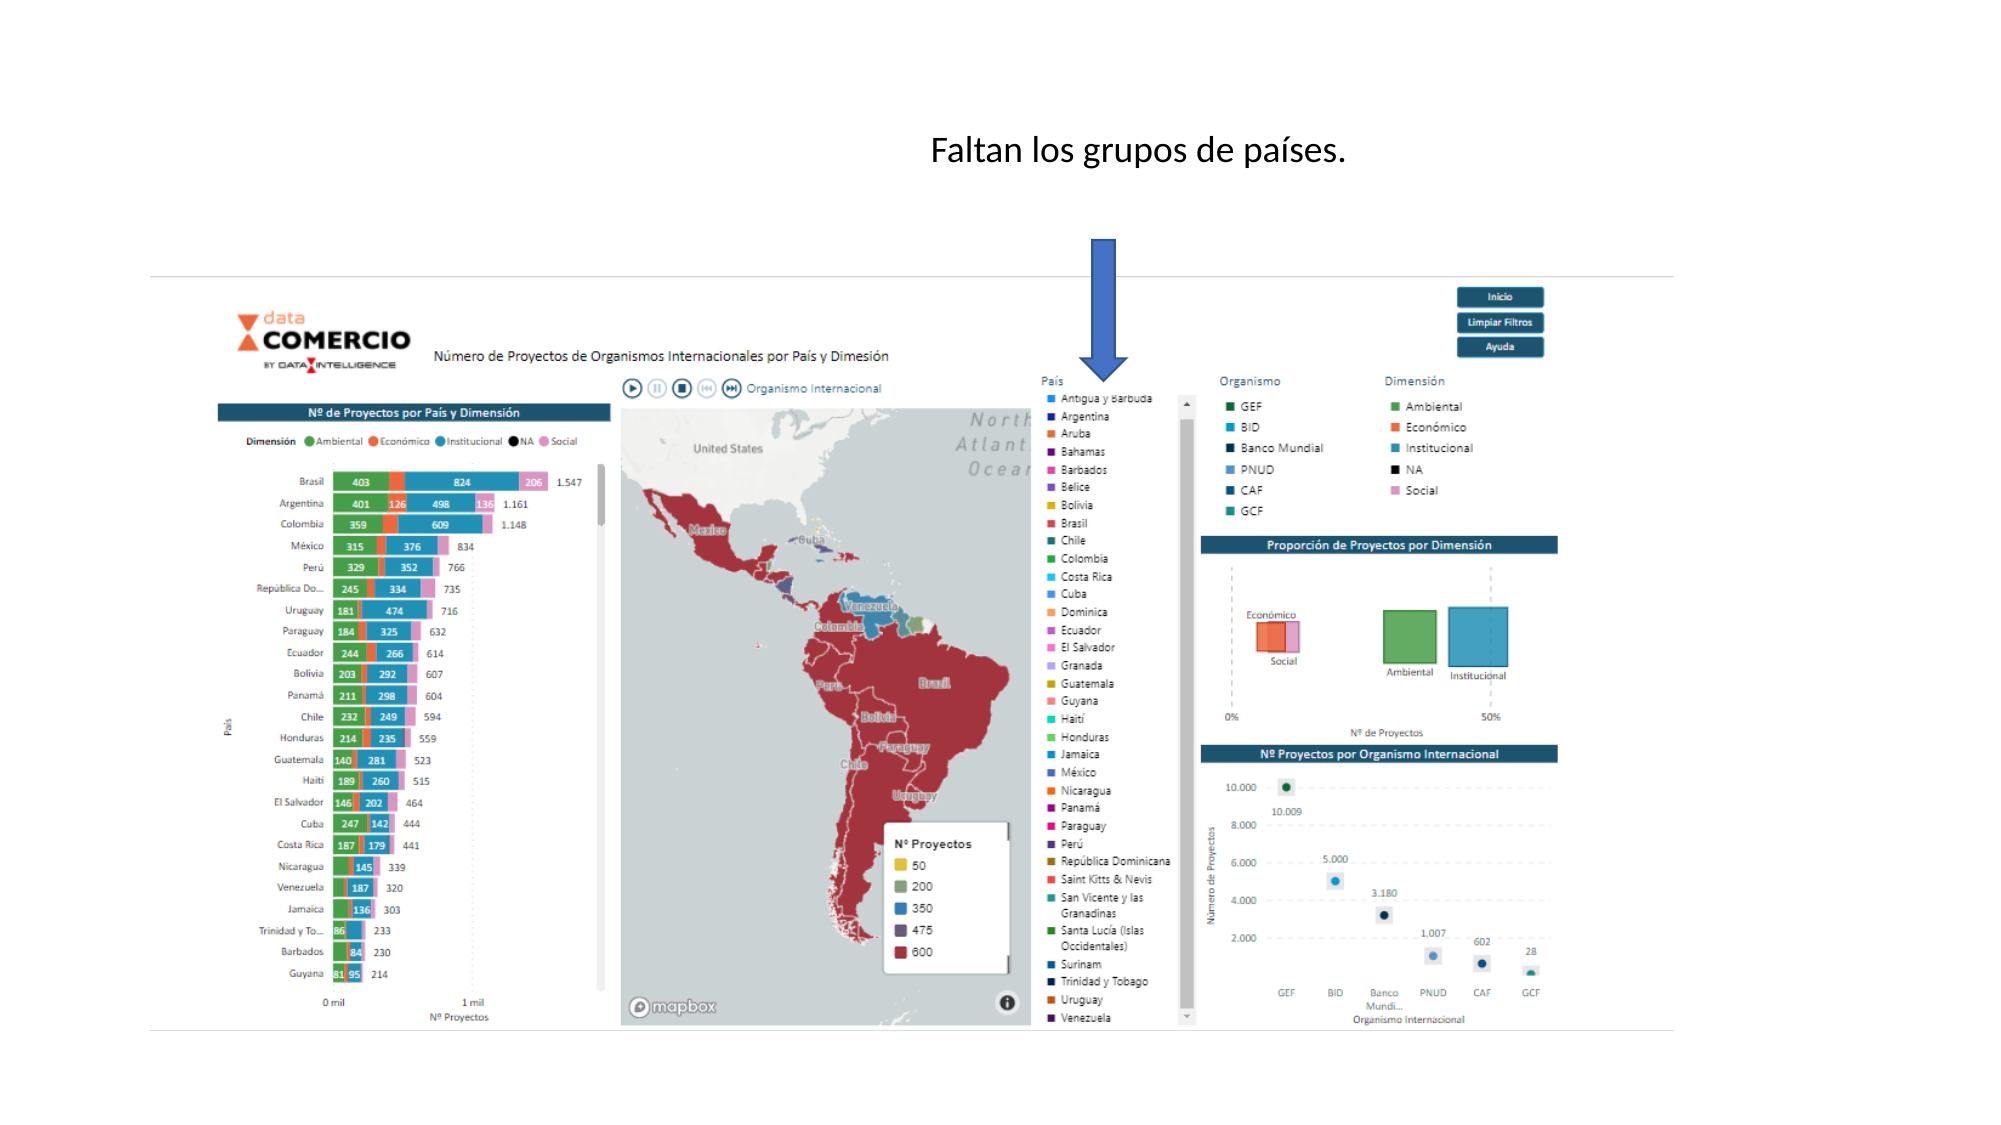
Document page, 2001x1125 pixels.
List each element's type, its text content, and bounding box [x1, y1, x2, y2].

text_box Faltan los grupos de países. [916, 117, 1376, 178]
text_box [1091, 238, 1116, 276]
picture [149, 276, 1674, 1031]
